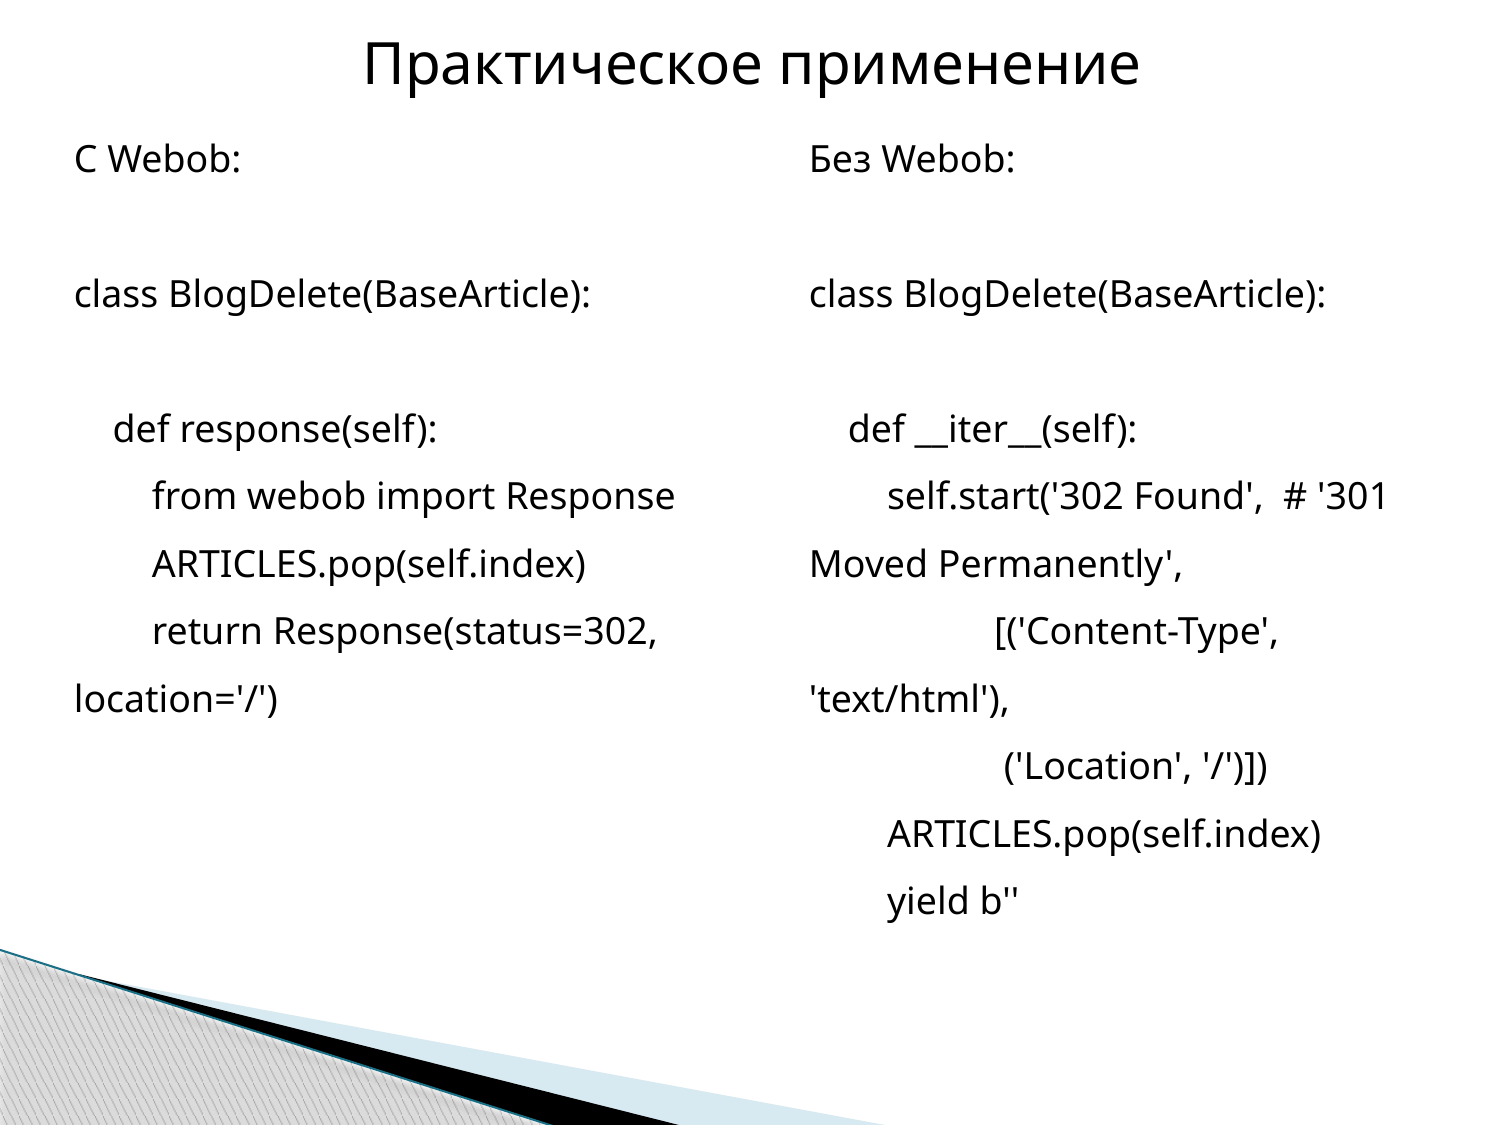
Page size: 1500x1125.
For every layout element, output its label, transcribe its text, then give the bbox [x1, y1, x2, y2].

text_box Практическое применение [2, 19, 1500, 104]
text_box С Webob: class BlogDelete(BaseArticle): def response(self): from webob import Response ARTICLES.pop(self.index) return Response(status=302, location='/') Без Webob: class BlogDelete(BaseArticle): def __iter__(self): self.start('302 Found', # '301 Moved Permanently', [('Content-Type', 'text/html'), ('Location', '/')]) ARTICLES.pop(self.index) yield b'' [0, 104, 1500, 1070]
